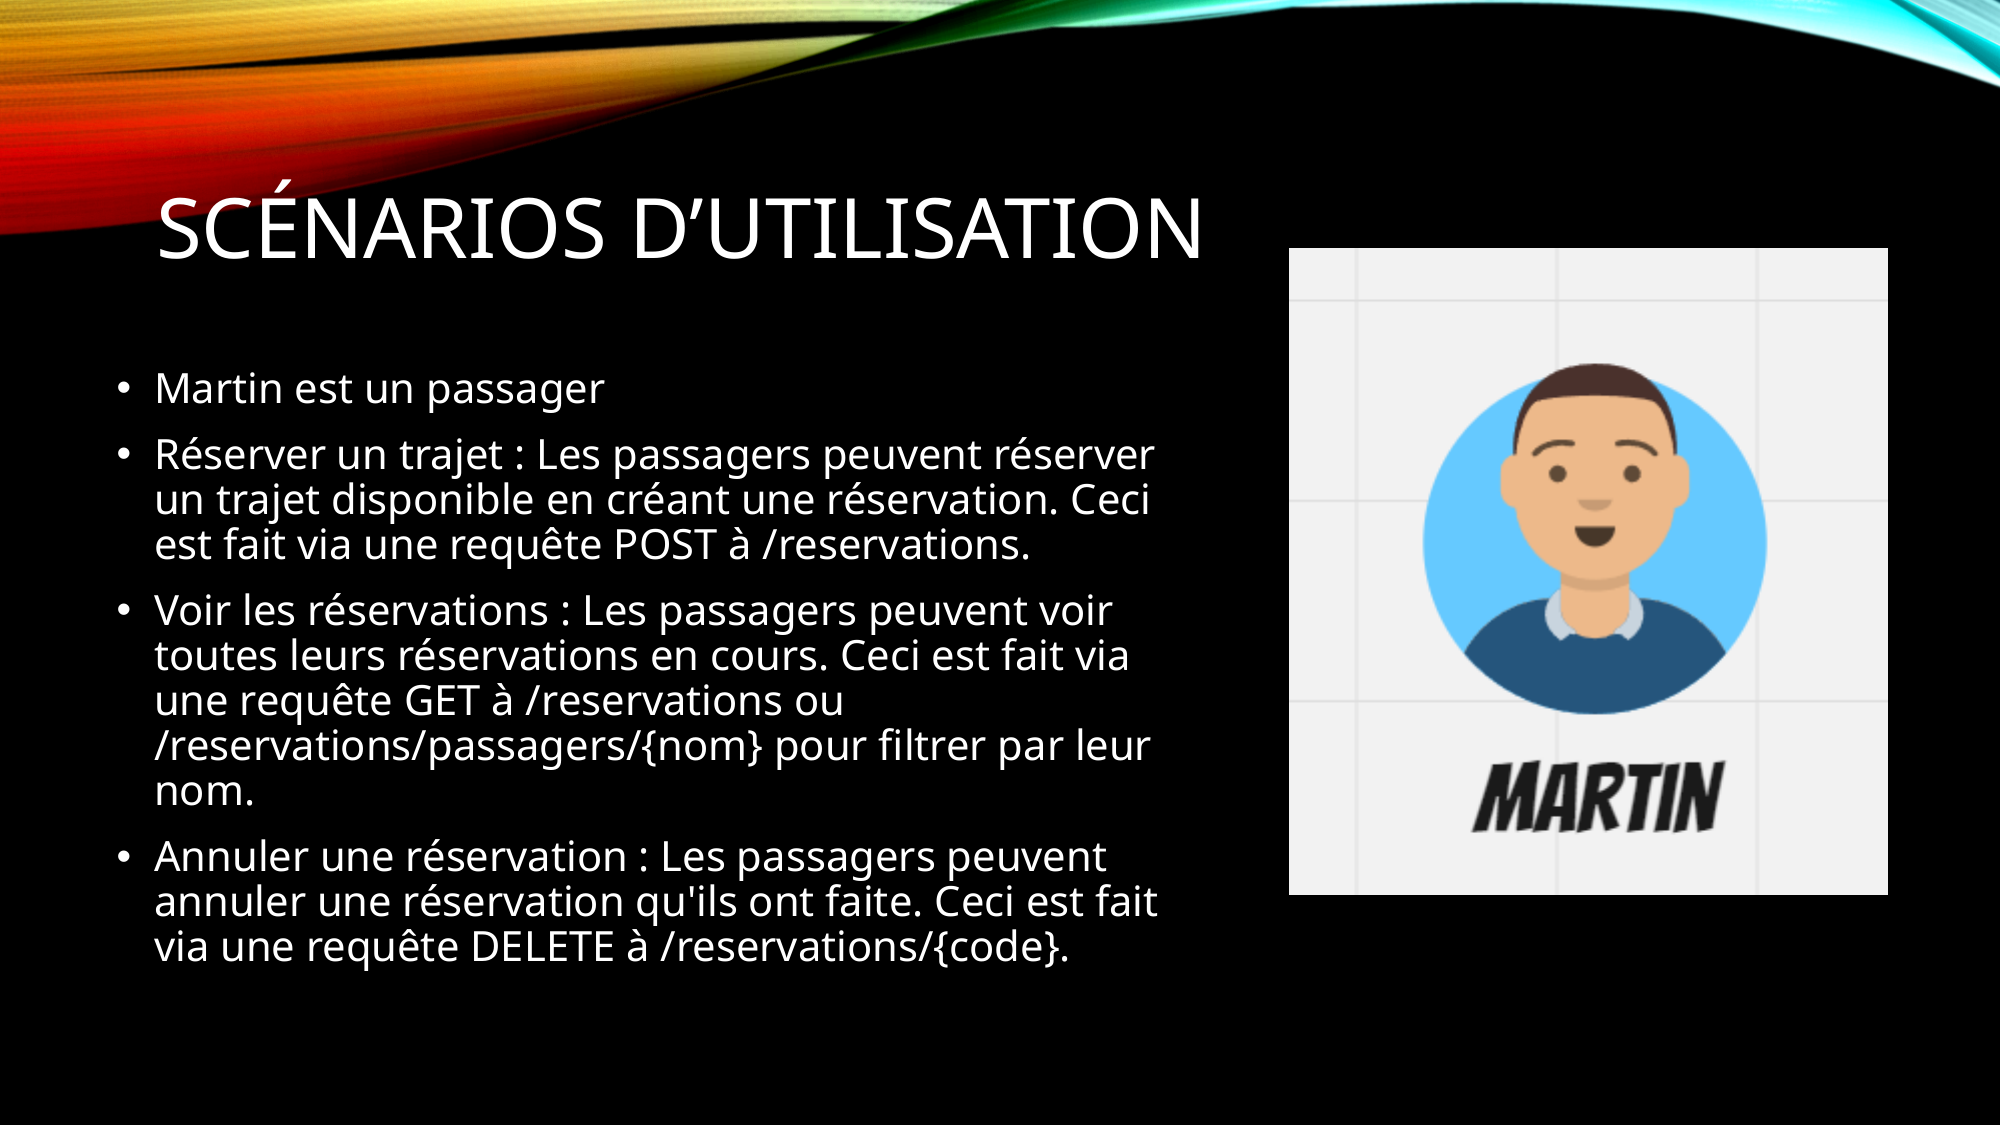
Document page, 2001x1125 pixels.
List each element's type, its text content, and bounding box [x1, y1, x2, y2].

title Scénarios d’utilisation [101, 125, 1223, 338]
picture [0, 0, 2000, 237]
list Martin est un passager Réserver un trajet : Les passagers peuvent réserver un trajet disponible en créant une réservation. Ceci est fait via une requête POST à /reservations. Voir les réservations : Les passagers peuvent voir toutes leurs réservations en cours. Ceci est fait via une requête GET à /reservations ou /reservations/passagers/{nom} pour filtrer par leur nom. Annuler une réservation : Les passagers peuvent annuler une réservation qu'ils ont faite. Ceci est fait via une requête DELETE à /reservations/{code}. [101, 360, 1223, 1021]
picture [1289, 248, 1888, 895]
